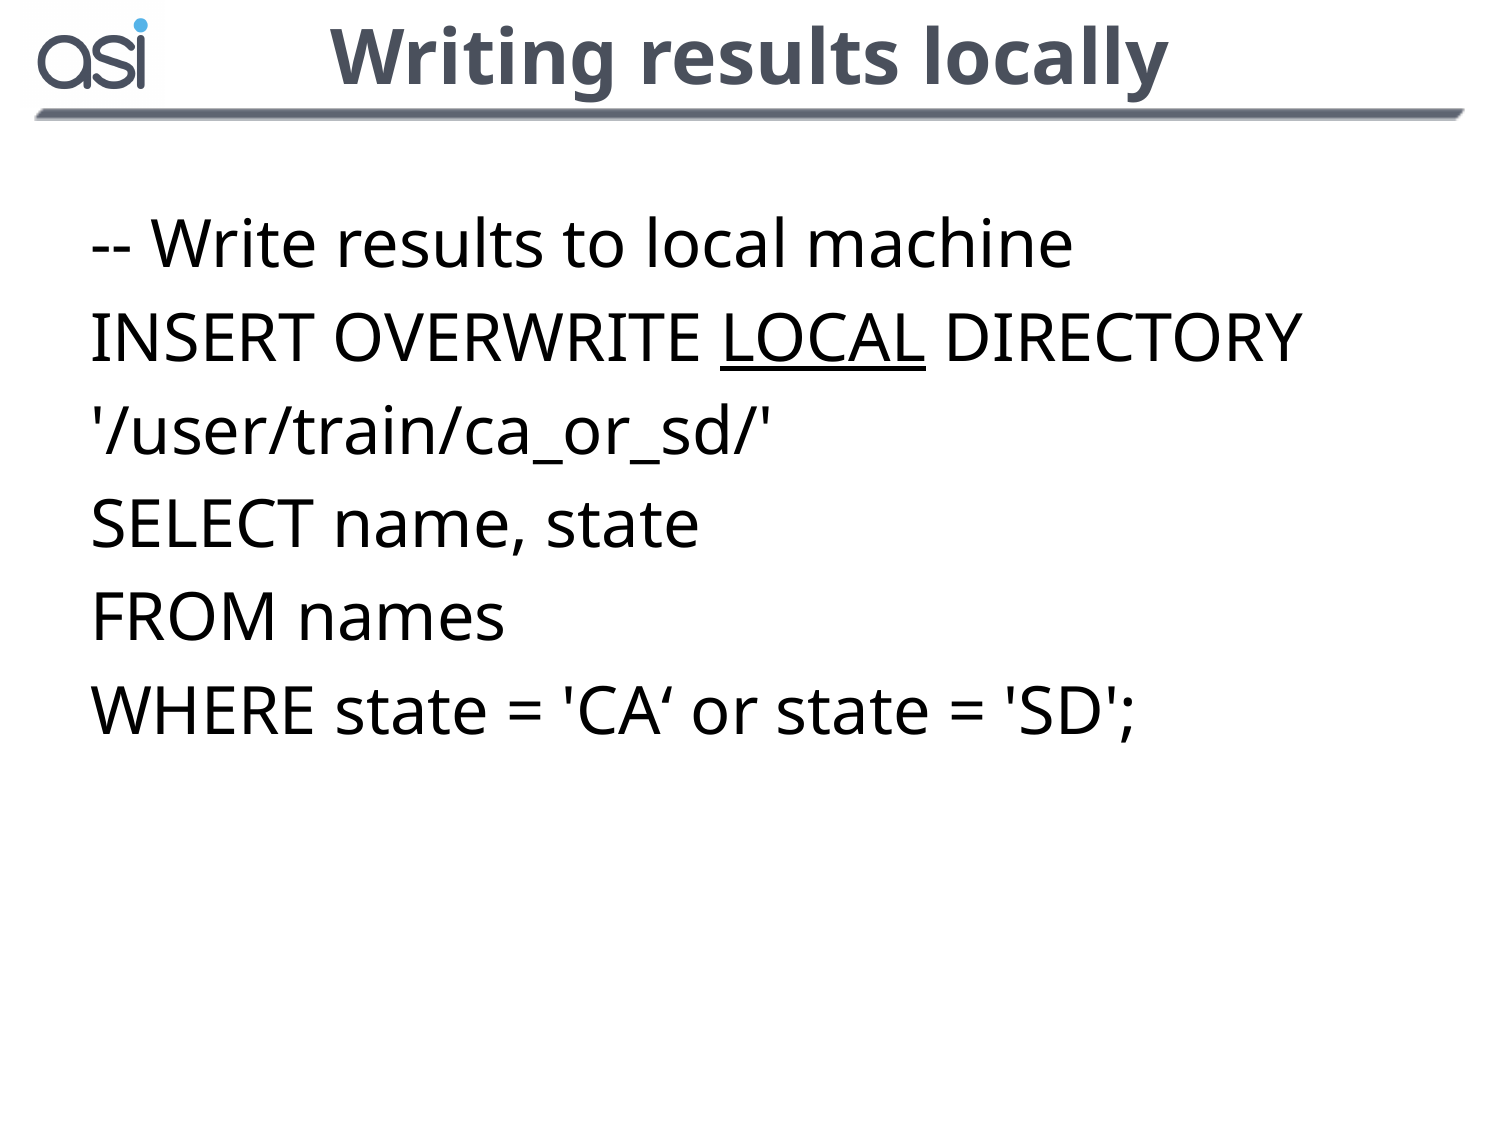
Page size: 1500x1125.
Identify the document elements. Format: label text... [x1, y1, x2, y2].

picture [20, 0, 1467, 121]
title Writing results locally [33, 0, 1467, 108]
list -- Write results to local machine INSERT OVERWRITE LOCAL DIRECTORY '/user/train/ca_or_sd/' SELECT name, state FROM names WHERE state = 'CA‘ or state = 'SD'; [75, 193, 1425, 951]
